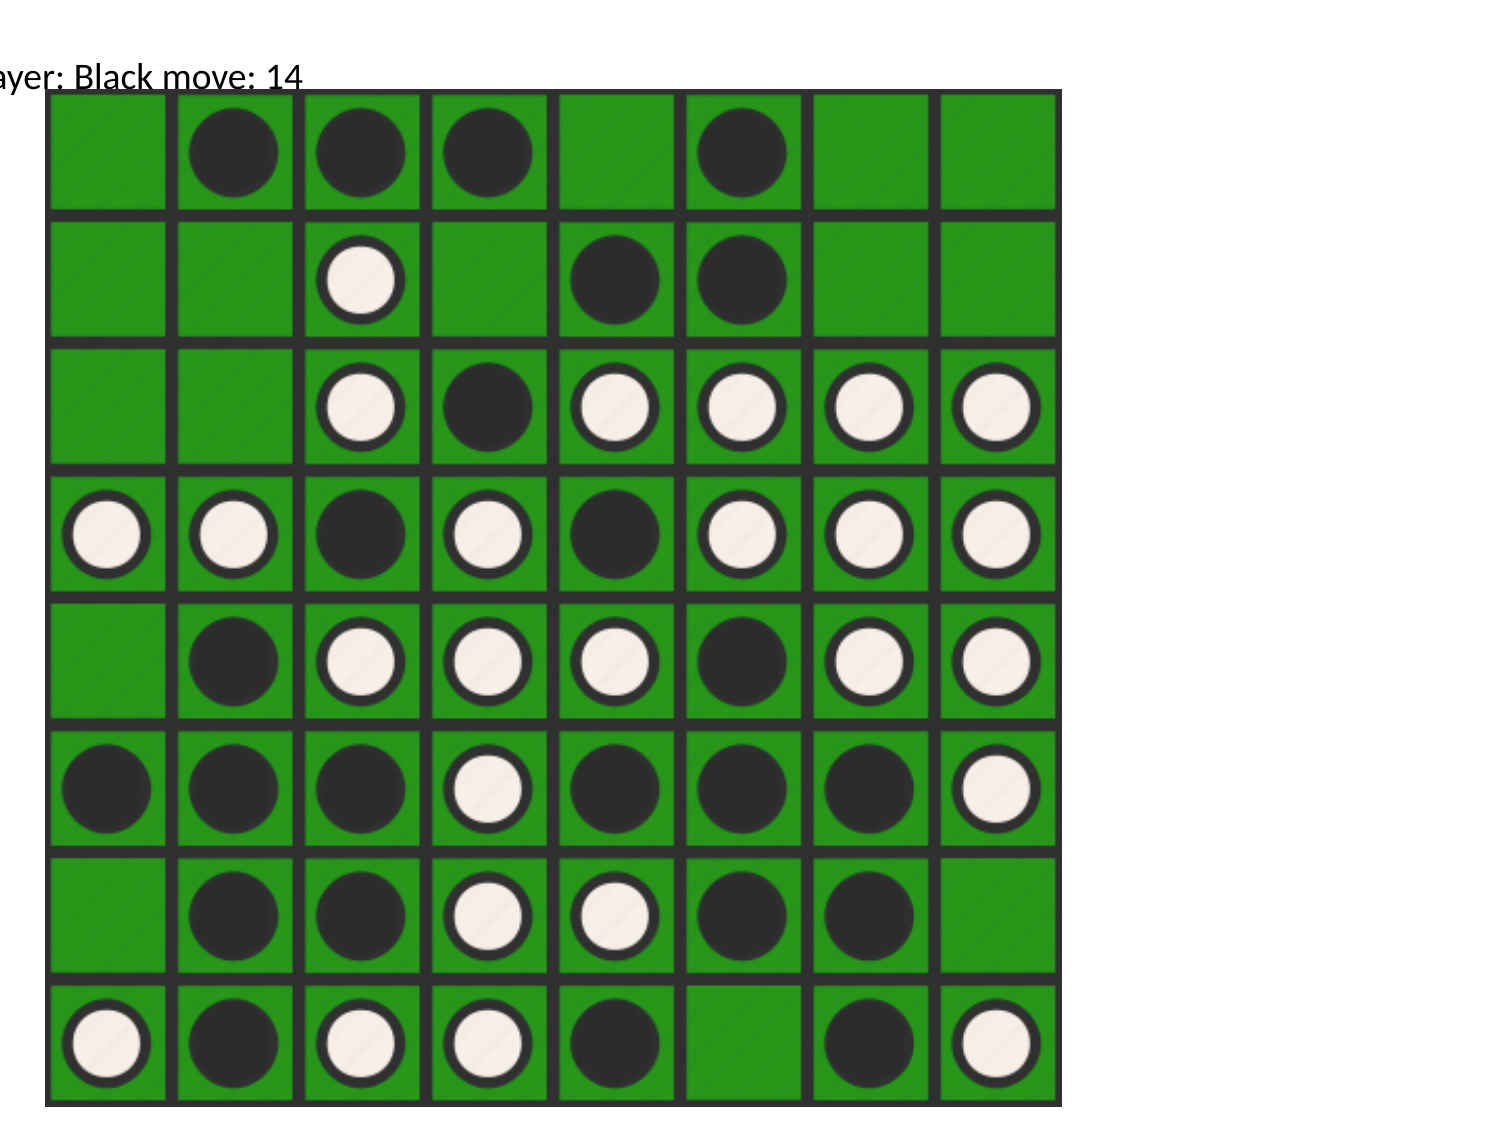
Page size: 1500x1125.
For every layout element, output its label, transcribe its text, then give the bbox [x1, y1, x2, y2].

text_box turn: 45 player: Black move: 14 [0, 44, 319, 105]
picture [44, 89, 1062, 1107]
